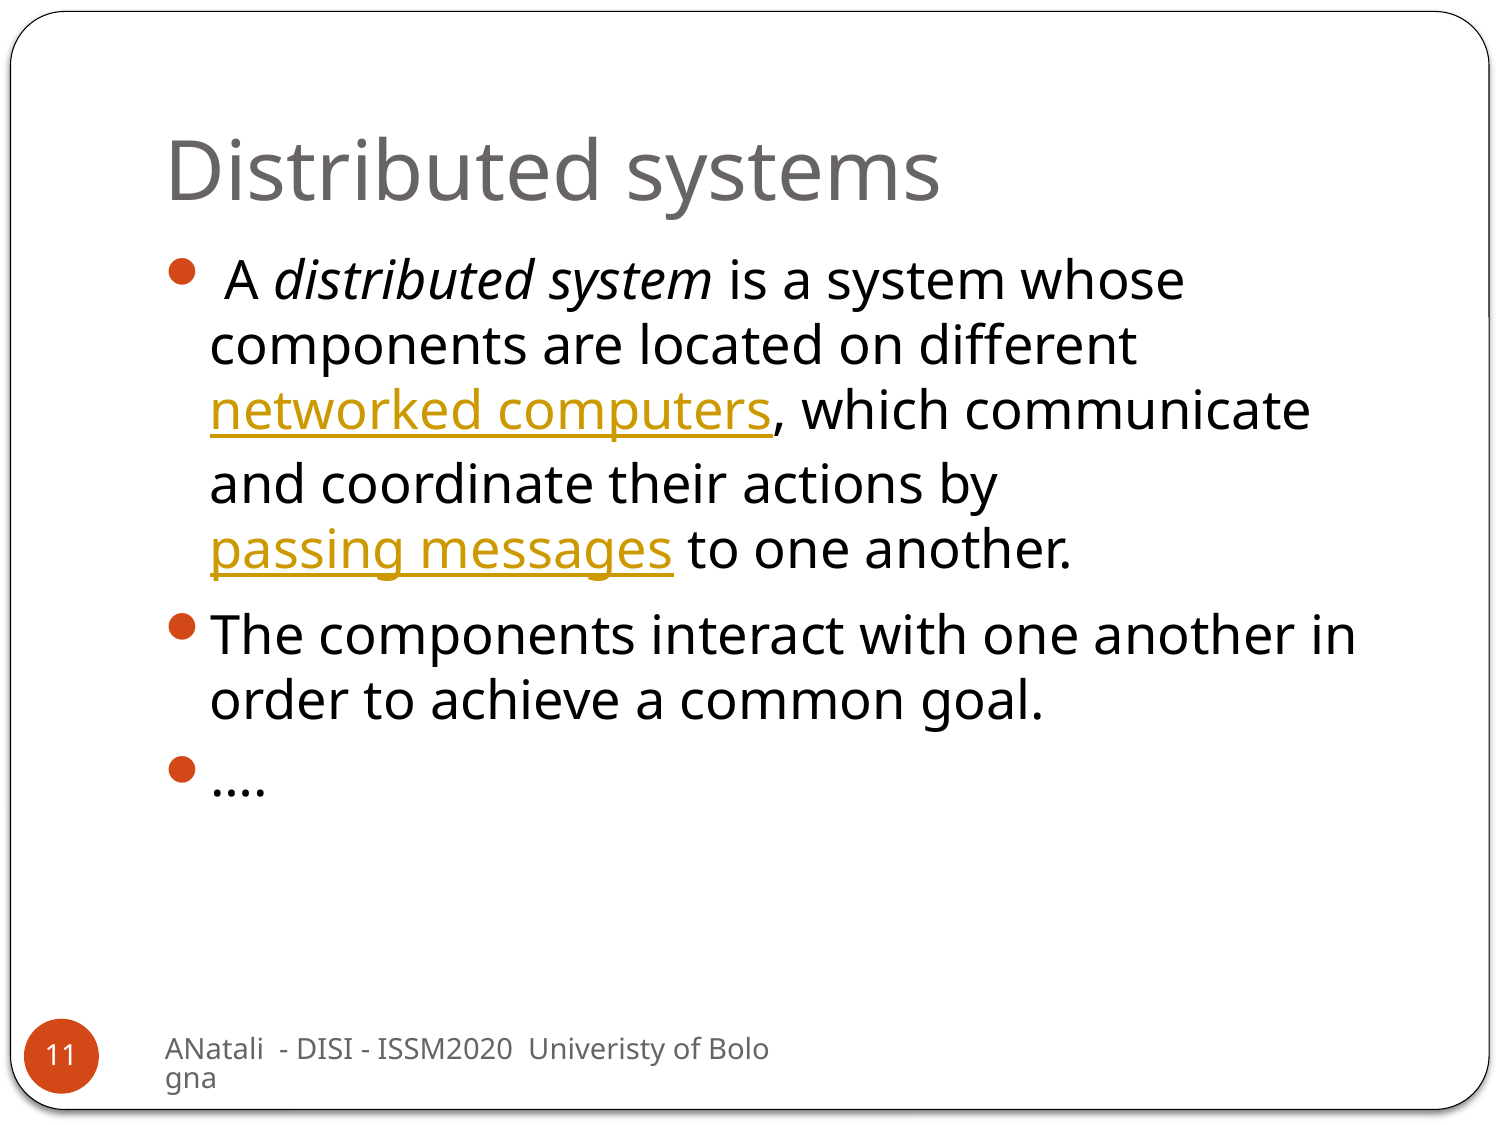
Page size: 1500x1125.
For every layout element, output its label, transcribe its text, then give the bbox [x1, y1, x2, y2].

footer ANatali - DISI - ISSM2020 Univeristy of Bologna [150, 1012, 800, 1088]
title Distributed systems [150, 45, 1425, 233]
slide_number 11 [23, 1018, 99, 1094]
list A distributed system is a system whose components are located on different networked computers, which communicate and coordinate their actions by passing messages to one another. The components interact with one another in order to achieve a common goal. …. [150, 237, 1425, 988]
